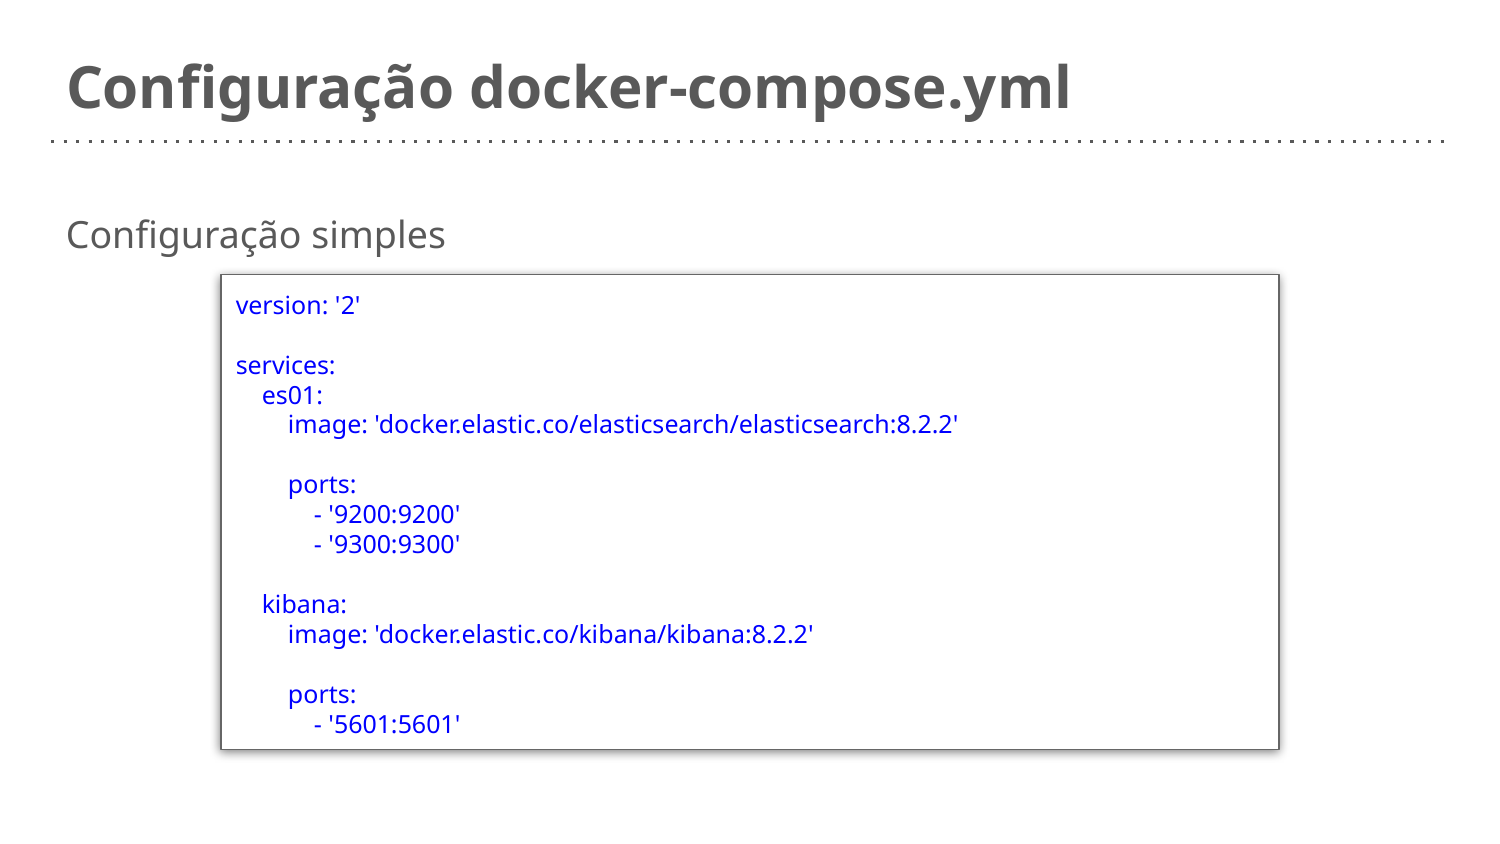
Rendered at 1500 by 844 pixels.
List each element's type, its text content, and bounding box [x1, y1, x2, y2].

title Configuração docker-compose.yml [51, 35, 1449, 130]
text_box version: '2' services: es01: image: 'docker.elastic.co/elasticsearch/elasticsearch:8.2.2' ports: - '9200:9200' - '9300:9300' kibana: image: 'docker.elastic.co/kibana/kibana:8.2.2' ports: - '5601:5601' [220, 274, 1279, 750]
list Configuração simples [51, 189, 1449, 750]
